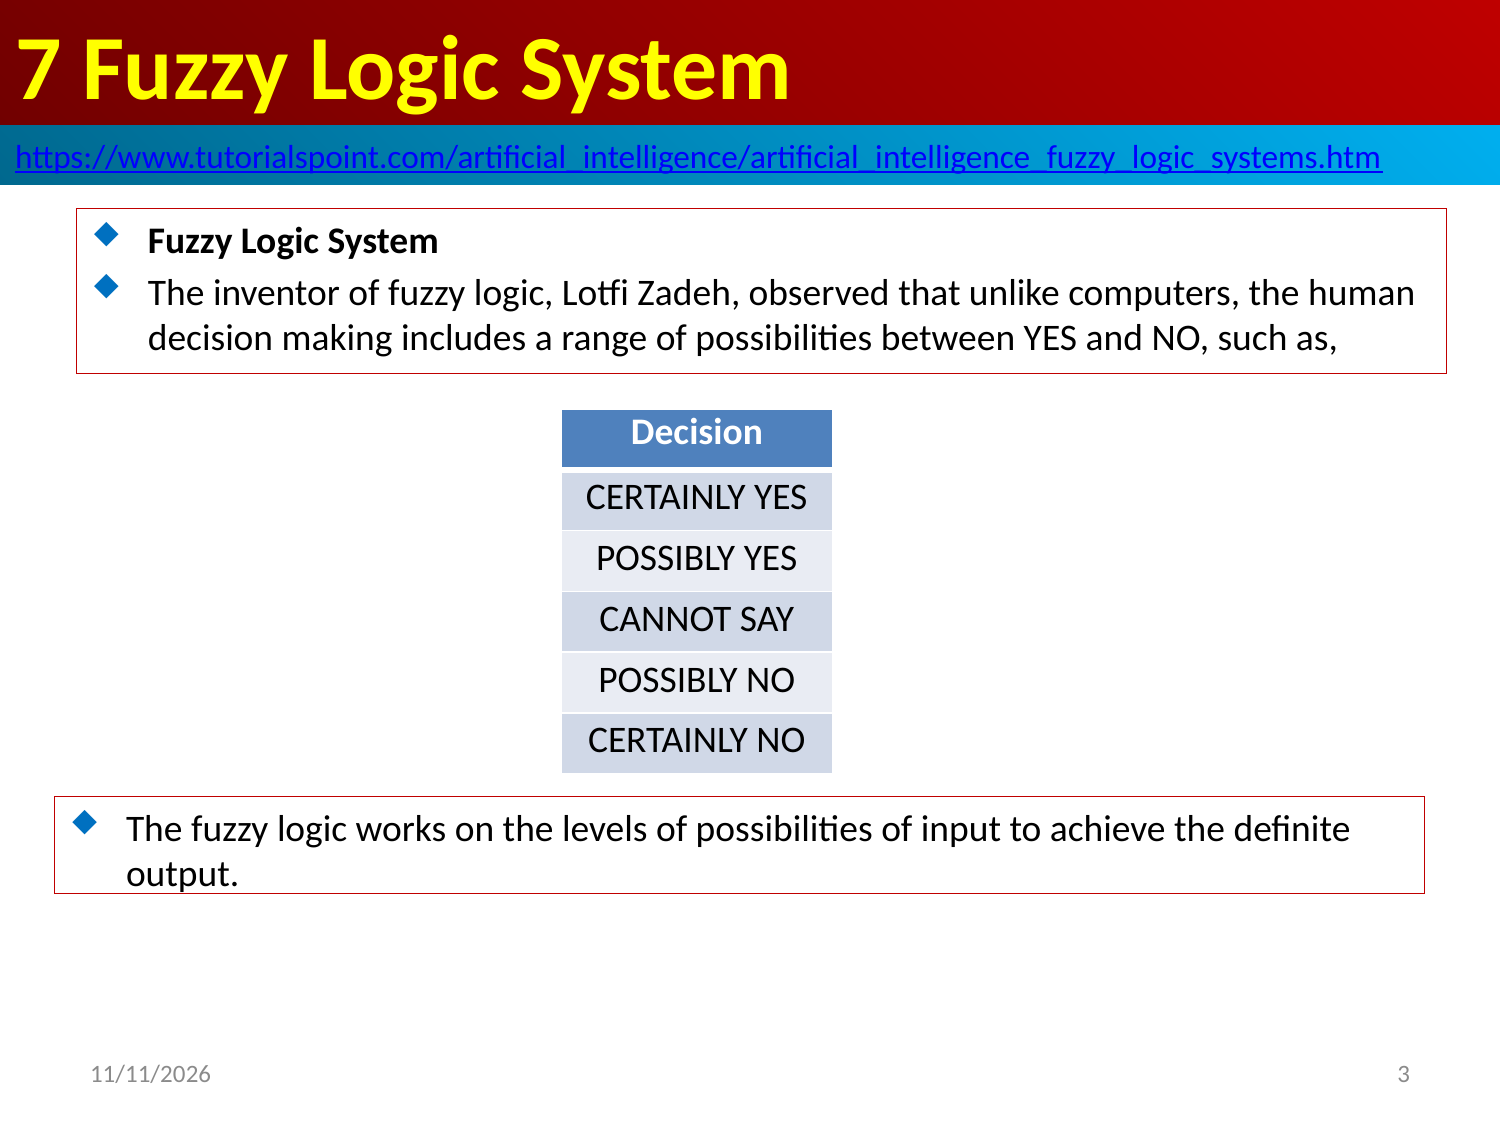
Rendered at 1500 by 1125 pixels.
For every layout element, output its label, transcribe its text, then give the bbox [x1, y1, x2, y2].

table_cell CANNOT SAY [562, 592, 832, 651]
table_cell CERTAINLY YES [562, 473, 832, 530]
text_box The fuzzy logic works on the levels of possibilities of input to achieve the definite output. [54, 796, 1425, 894]
table_cell CERTAINLY NO [562, 714, 832, 773]
slide_number 3 [1074, 1042, 1425, 1103]
table_cell POSSIBLY YES [562, 531, 832, 591]
subtitle Fuzzy Logic System The inventor of fuzzy logic, Lotfi Zadeh, observed that unlike computers, the human decision making includes a range of possibilities between YES and NO, such as, [76, 208, 1447, 374]
table_cell POSSIBLY NO [562, 653, 832, 712]
table_header Decision [562, 410, 832, 467]
text_box https://www.tutorialspoint.com/artificial_intelligence/artificial_intelligence_fuzzy_logic_systems.htm [0, 125, 1500, 185]
title 7 Fuzzy Logic System [0, 0, 1500, 125]
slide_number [75, 1042, 425, 1103]
